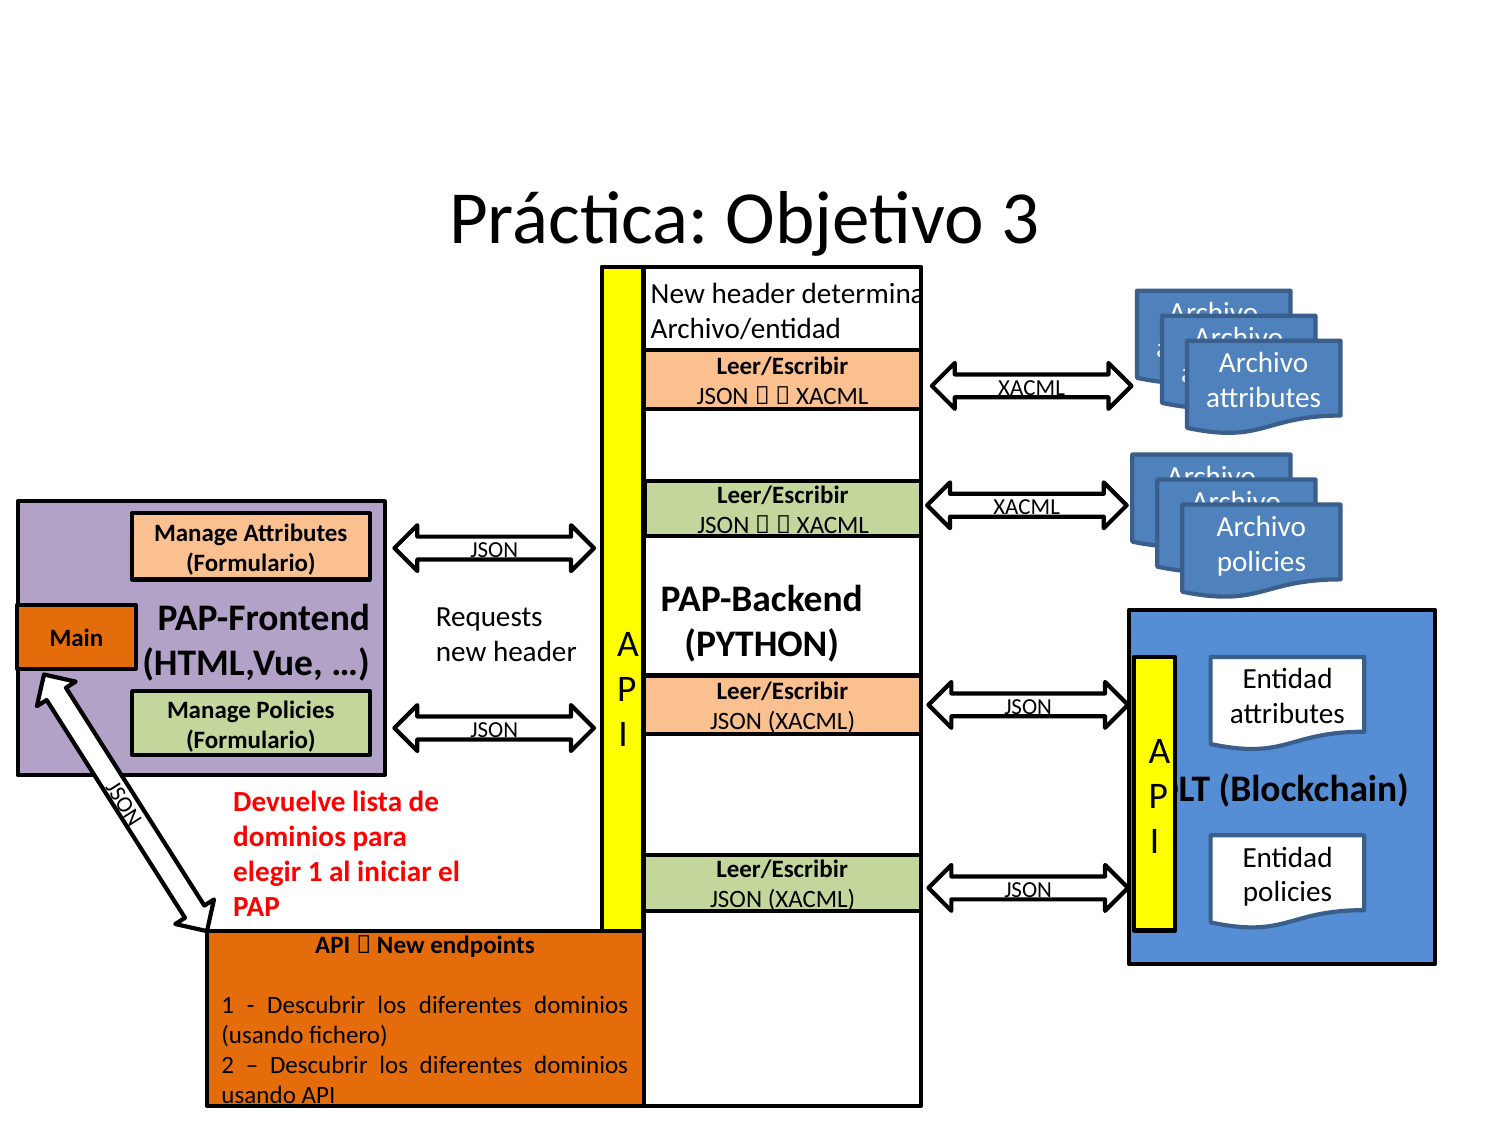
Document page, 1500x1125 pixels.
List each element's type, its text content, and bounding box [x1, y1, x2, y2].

text_box PAP-Backend (PYTHON) [646, 411, 923, 479]
text_box Archivo policies [1180, 502, 1343, 599]
text_box API  New endpoints 1 - Descubrir los diferentes dominios (usando fichero) 2 – Descubrir los diferentes dominios usando API [205, 929, 646, 1108]
text_box Leer/Escribir JSON (XACML) [646, 673, 923, 736]
text_box New header determina Archivo/entidad [635, 267, 947, 352]
text_box JSON [926, 680, 1127, 730]
text_box Leer/Escribir JSON (XACML) [646, 853, 923, 913]
text_box Entidad attributes [1208, 654, 1367, 752]
text_box Manage Attributes (Formulario) [130, 511, 372, 582]
text_box Archivo attributes [1184, 338, 1343, 435]
text_box JSON [392, 523, 597, 573]
text_box Archivo policies [1155, 477, 1318, 573]
text_box JSON [392, 703, 597, 753]
text_box Archivo attributes [1134, 288, 1293, 384]
text_box Leer/Escribir JSON   XACML [642, 352, 923, 411]
text_box API [600, 266, 646, 929]
text_box Práctica: Objetivo 3 [434, 160, 1055, 266]
text_box PAP-Frontend (HTML,Vue, …) [16, 499, 387, 777]
text_box Devuelve lista de dominios para elegir 1 al iniciar el PAP [218, 775, 487, 930]
text_box PAP-Backend (PYTHON) [646, 736, 923, 853]
text_box Main [15, 603, 138, 671]
text_box Entidad policies [1208, 833, 1367, 930]
text_box XACML [925, 480, 1129, 531]
text_box Archivo policies [1130, 452, 1293, 548]
text_box PAP-Backend (PYTHON) [646, 913, 923, 1108]
text_box JSON [34, 672, 217, 934]
text_box Requests new header [421, 589, 592, 675]
text_box JSON [926, 863, 1127, 913]
text_box Archivo attributes [1159, 313, 1318, 409]
text_box Leer/Escribir JSON   XACML [643, 479, 923, 538]
text_box PAP-Backend (PYTHON) [646, 538, 923, 673]
text_box DLT (Blockchain) [1127, 608, 1437, 966]
text_box XACML [929, 361, 1134, 411]
text_box API [1132, 655, 1177, 933]
text_box Manage Policies (Formulario) [130, 689, 372, 757]
